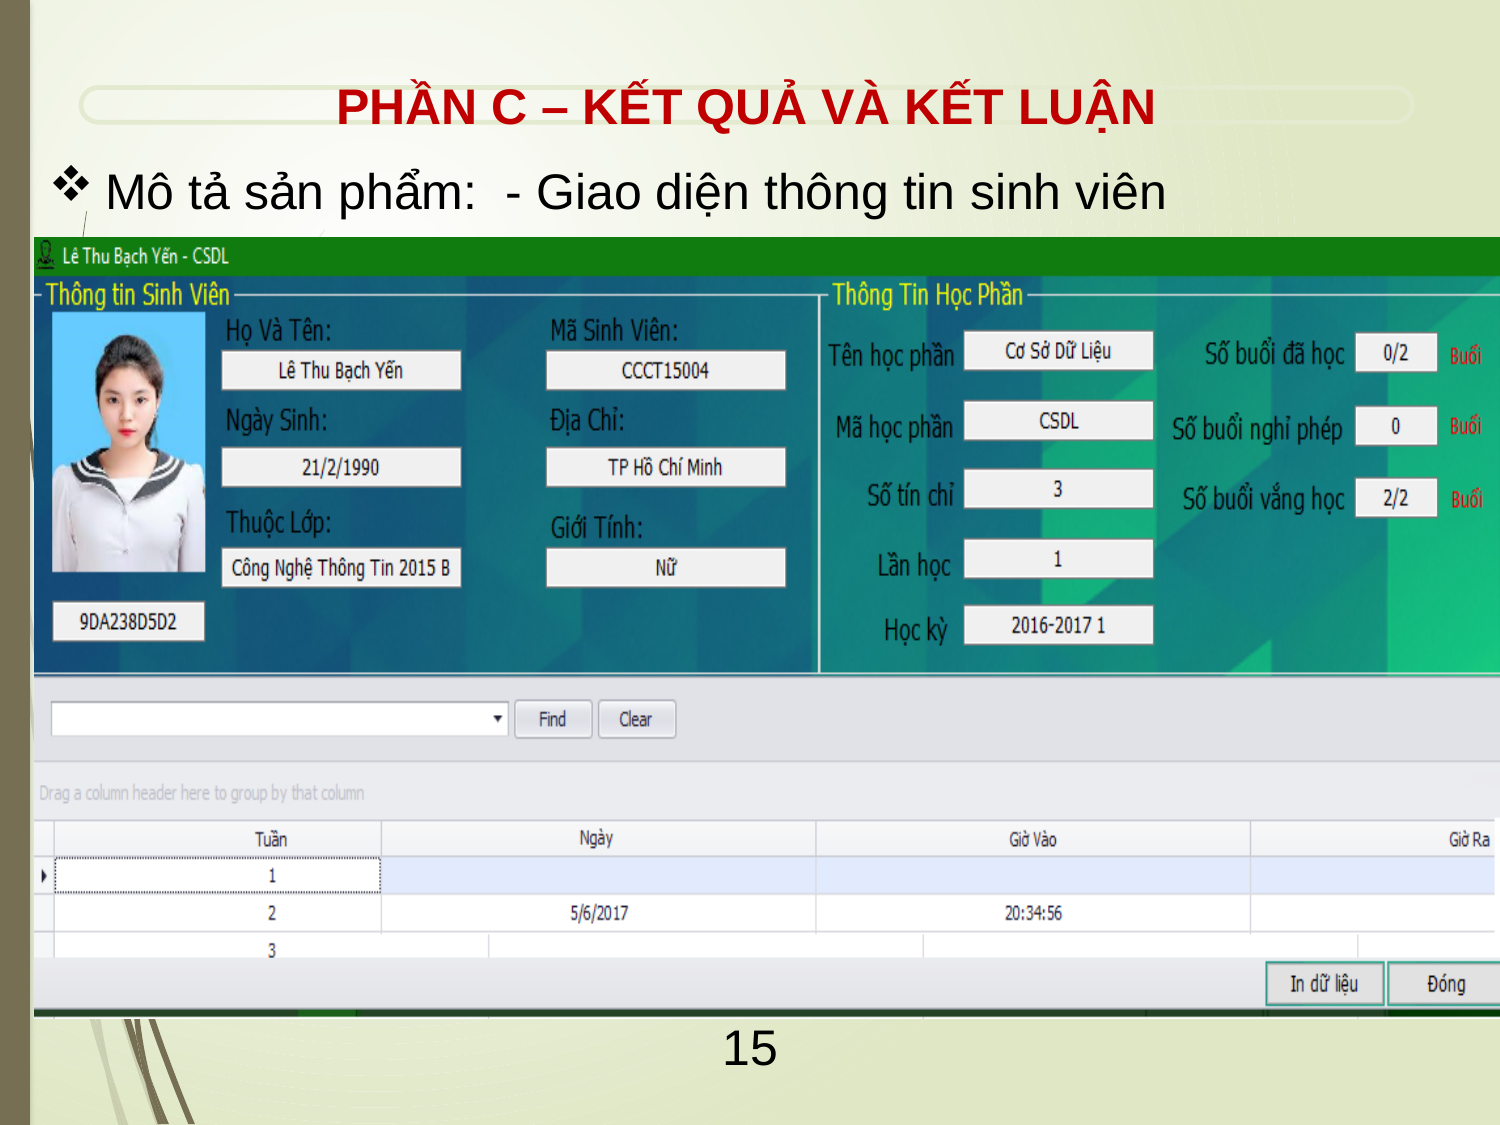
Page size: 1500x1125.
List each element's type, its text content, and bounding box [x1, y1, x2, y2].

text_box PHẦN C – KẾT QUẢ VÀ KẾT LUẬN [80, 87, 1413, 122]
slide_number 15 [650, 1028, 850, 1072]
picture [33, 237, 1500, 1020]
text_box Mô tả sản phẩm: - Giao diện thông tin sinh viên [34, 122, 1500, 237]
